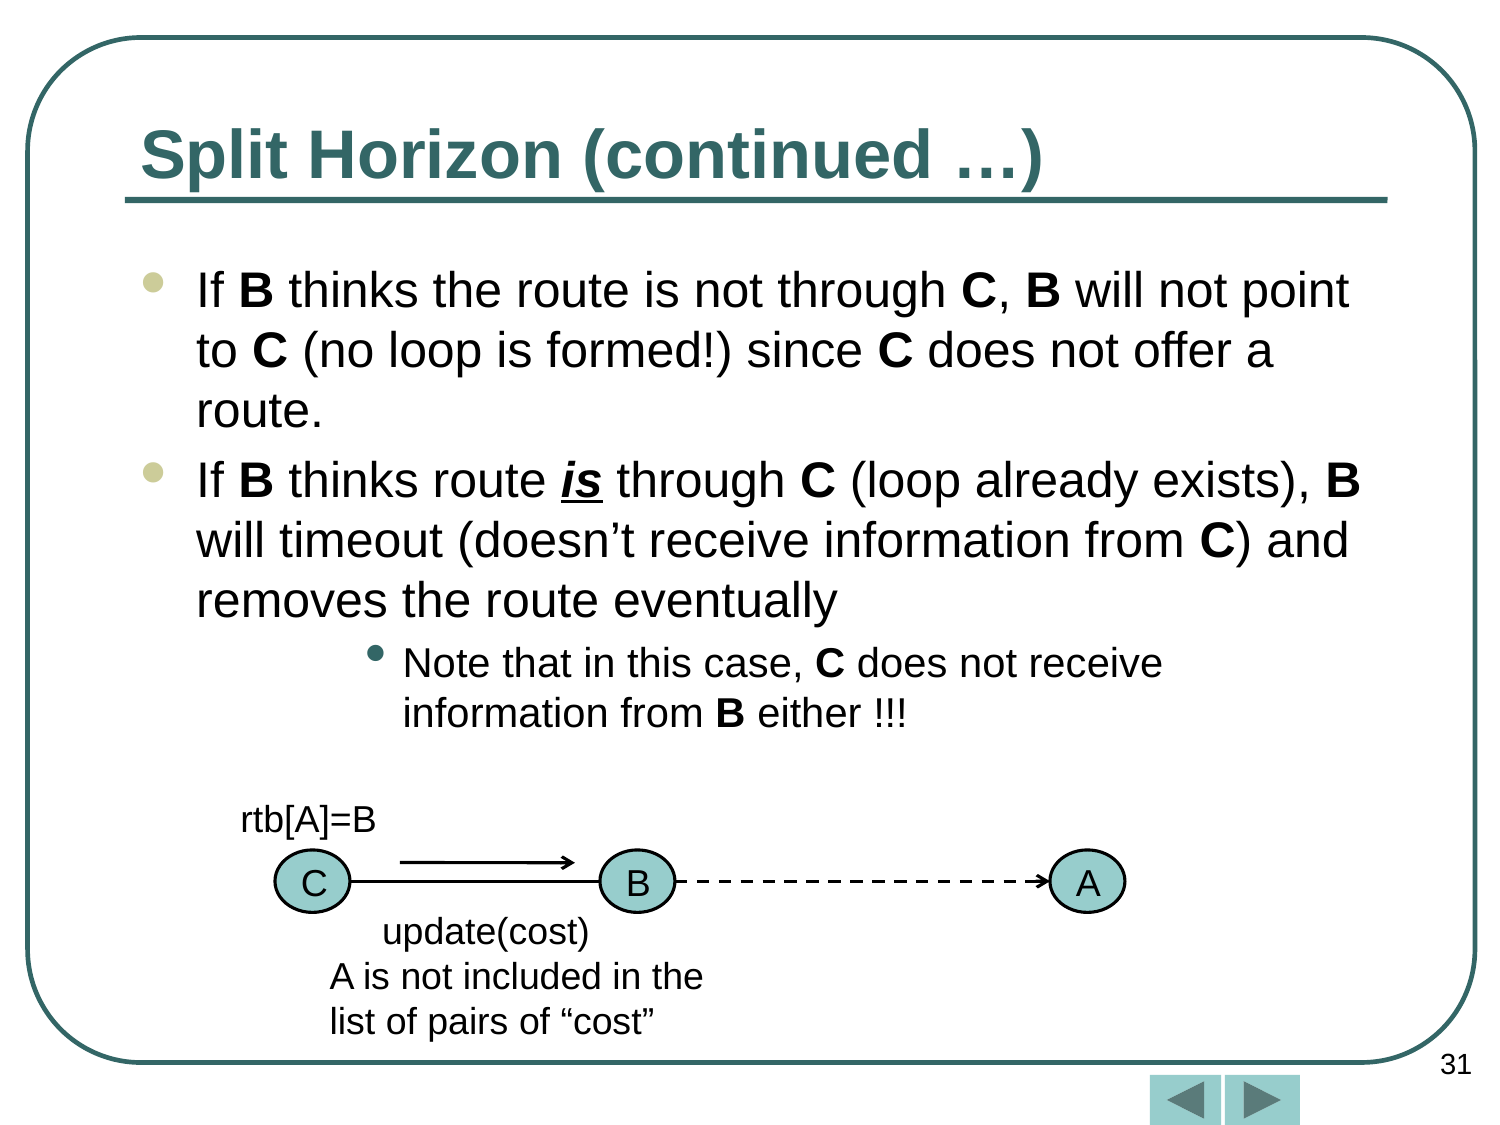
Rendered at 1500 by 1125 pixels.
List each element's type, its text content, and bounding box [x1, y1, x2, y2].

text_box B [600, 849, 675, 899]
slide_number 31 [1324, 1037, 1500, 1088]
text_box rtb[A]=B [225, 787, 393, 848]
text_box C [274, 849, 350, 913]
text_box update(cost) A is not included in the list of pairs of “cost” [314, 899, 719, 1050]
text_box A [1050, 849, 1125, 913]
list If B thinks the route is not through C, B will not point to C (no loop is formed!) since C does not offer a route. If B thinks route is through C (loop already exists), B will timeout (doesn’t receive information from C) and removes the route eventually Note that in this case, C does not receive information from B either !!! [124, 249, 1388, 976]
title Split Horizon (continued …) [124, 87, 1388, 201]
